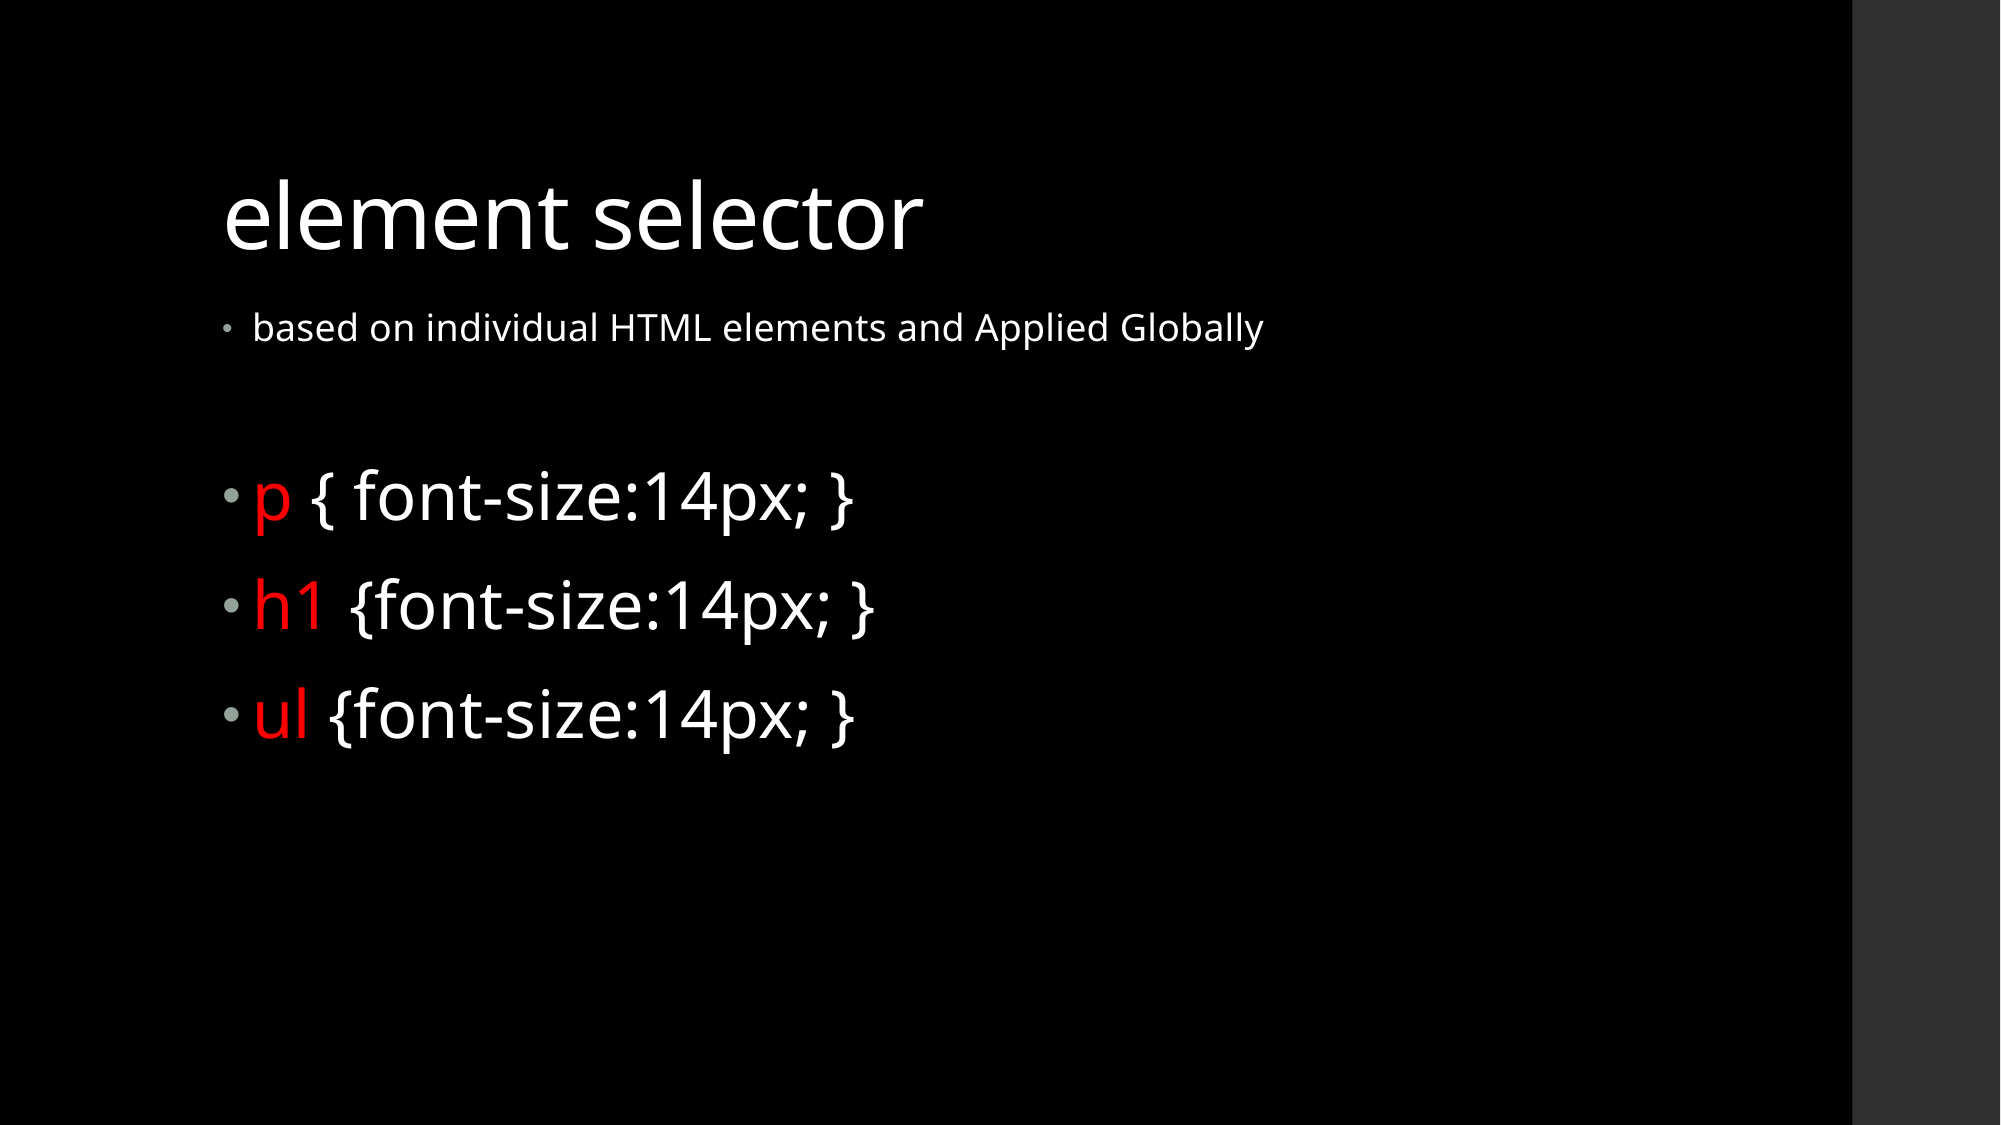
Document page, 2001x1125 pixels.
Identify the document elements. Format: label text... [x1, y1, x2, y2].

title element selector [206, 60, 1797, 278]
list based on individual HTML elements and Applied Globally p { font-size:14px; } h1 {font-size:14px; } ul {font-size:14px; } [206, 299, 1617, 1014]
